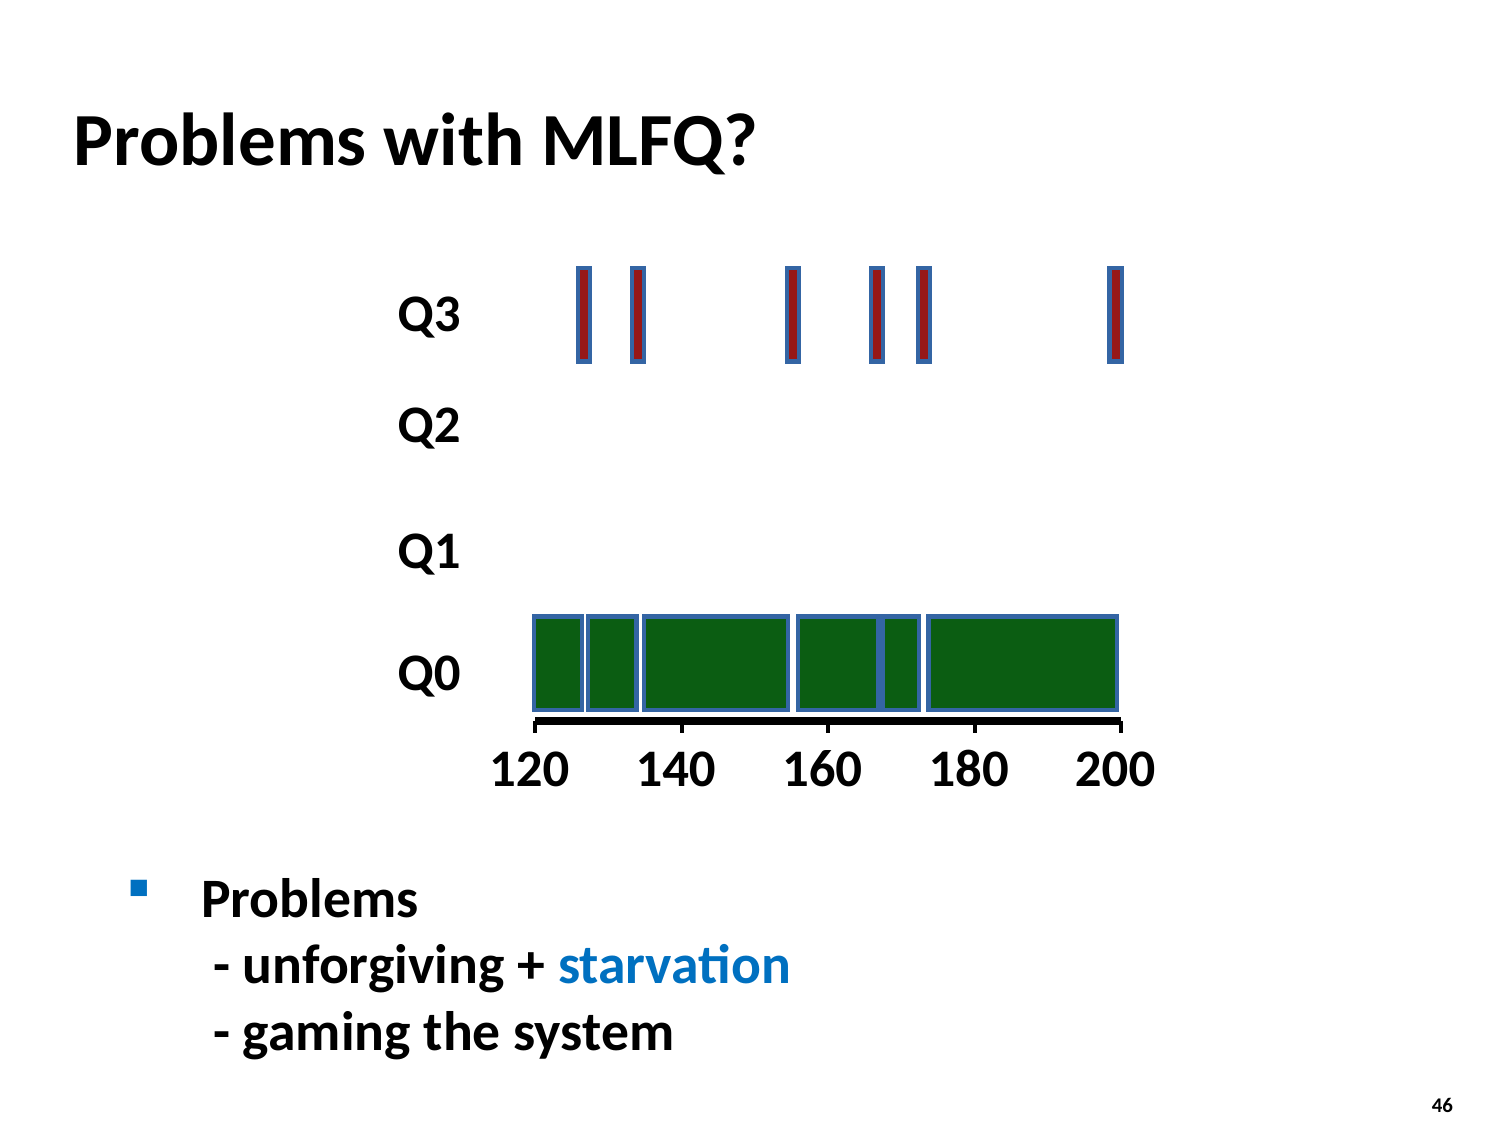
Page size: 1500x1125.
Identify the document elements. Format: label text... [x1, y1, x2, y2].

text_box [787, 267, 800, 362]
text_box [870, 267, 883, 362]
text_box Q2 [391, 384, 467, 459]
text_box [917, 267, 930, 362]
text_box Q0 [391, 631, 467, 707]
text_box Problems - unforgiving + starvation - gaming the system [125, 861, 1335, 1125]
text_box [577, 267, 590, 362]
text_box 140 [629, 727, 722, 803]
text_box [632, 267, 645, 362]
title Problems with MLFQ? [58, 72, 1305, 199]
text_box Q1 [391, 510, 467, 586]
text_box Q3 [391, 272, 467, 348]
text_box [928, 616, 1117, 711]
text_box [882, 616, 919, 711]
text_box [643, 616, 788, 711]
text_box [533, 616, 583, 711]
text_box [797, 616, 879, 711]
text_box 200 [1069, 727, 1162, 803]
text_box [588, 616, 637, 711]
text_box [1109, 267, 1122, 362]
text_box 180 [922, 727, 1015, 803]
text_box 160 [776, 727, 869, 803]
text_box 120 [483, 727, 576, 803]
